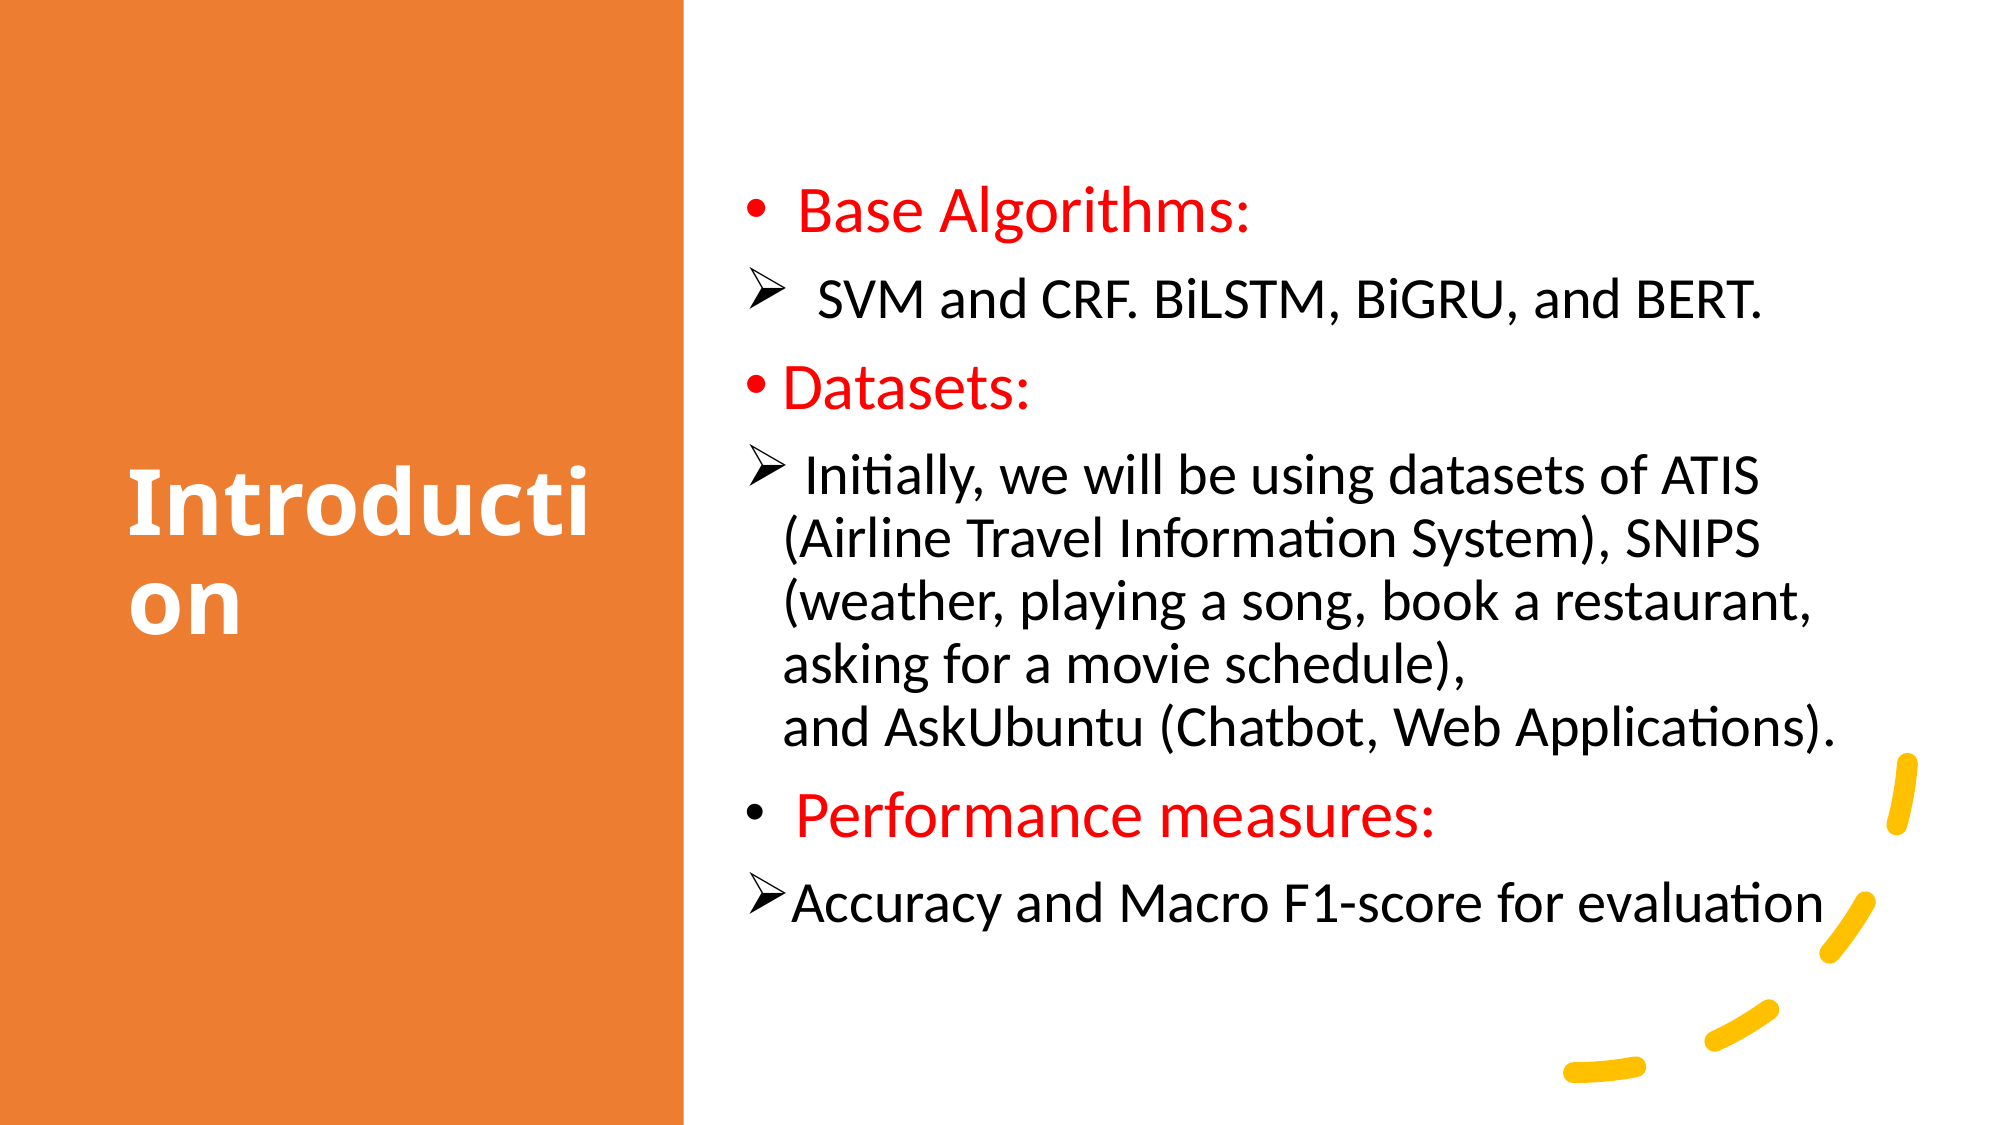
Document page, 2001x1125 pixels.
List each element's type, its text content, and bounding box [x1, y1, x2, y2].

title Introduction [112, 97, 638, 1014]
list Base Algorithms: SVM and CRF. BiLSTM, BiGRU, and BERT. Datasets: Initially, we will be using datasets of ATIS (Airline Travel Information System), SNIPS (weather, playing a song, book a restaurant, asking for a movie schedule), and AskUbuntu (Chatbot, Web Applications). Performance measures: Accuracy and Macro F1-score for evaluation [729, 97, 1863, 1014]
text_box [1572, 1014, 1764, 1074]
text_box [0, 0, 685, 1125]
text_box [1863, 737, 1909, 907]
text_box [685, 0, 2000, 1125]
